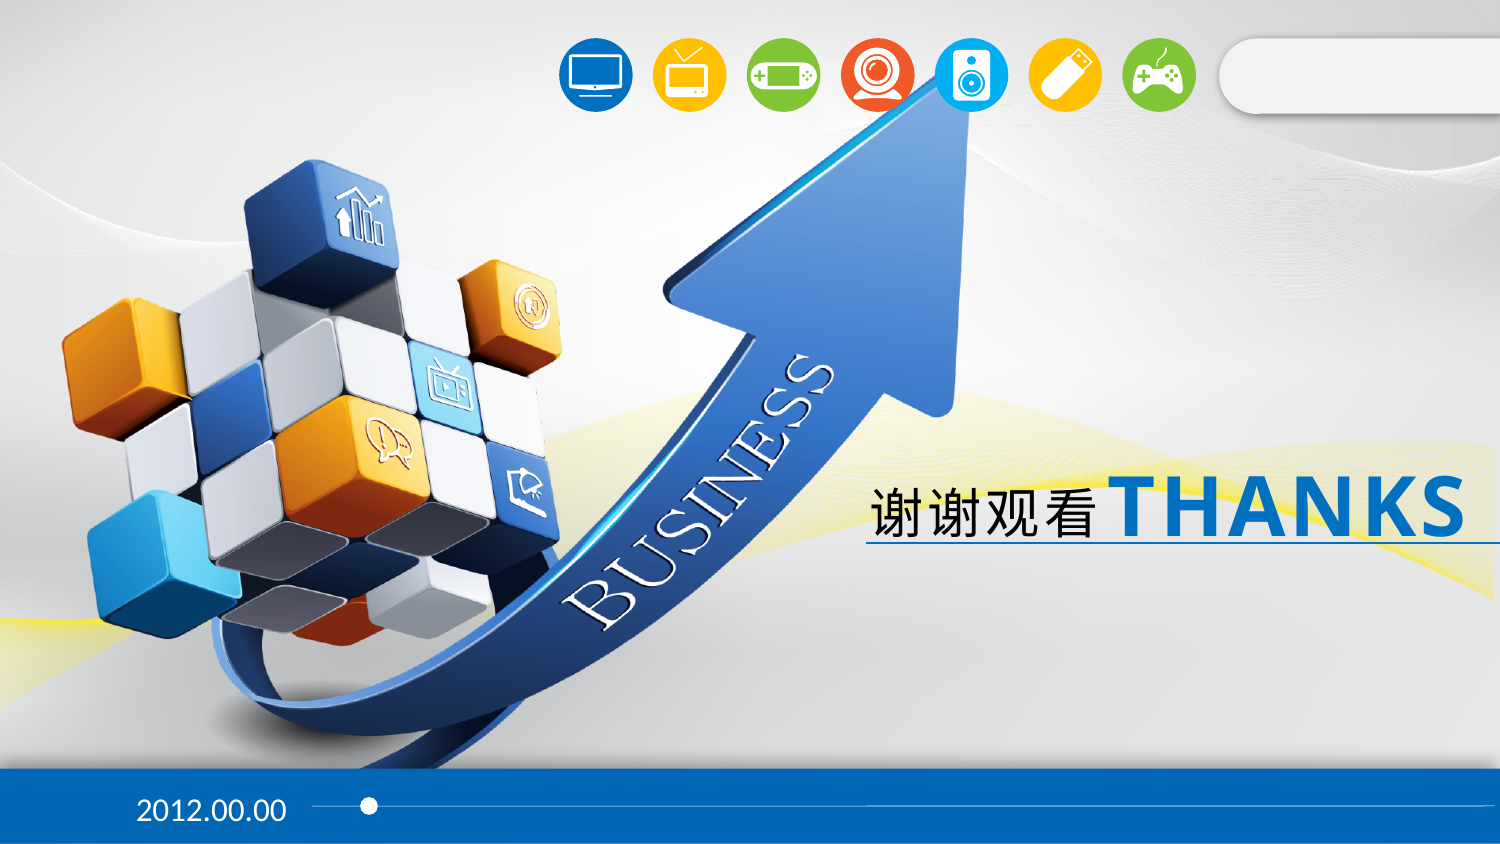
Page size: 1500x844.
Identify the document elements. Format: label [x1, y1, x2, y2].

text_box [934, 37, 1009, 113]
text_box [558, 37, 633, 113]
text_box [746, 37, 821, 113]
picture [0, 0, 1500, 844]
text_box [1028, 37, 1103, 113]
text_box [840, 37, 915, 113]
text_box [652, 37, 727, 113]
text_box [1122, 37, 1197, 113]
